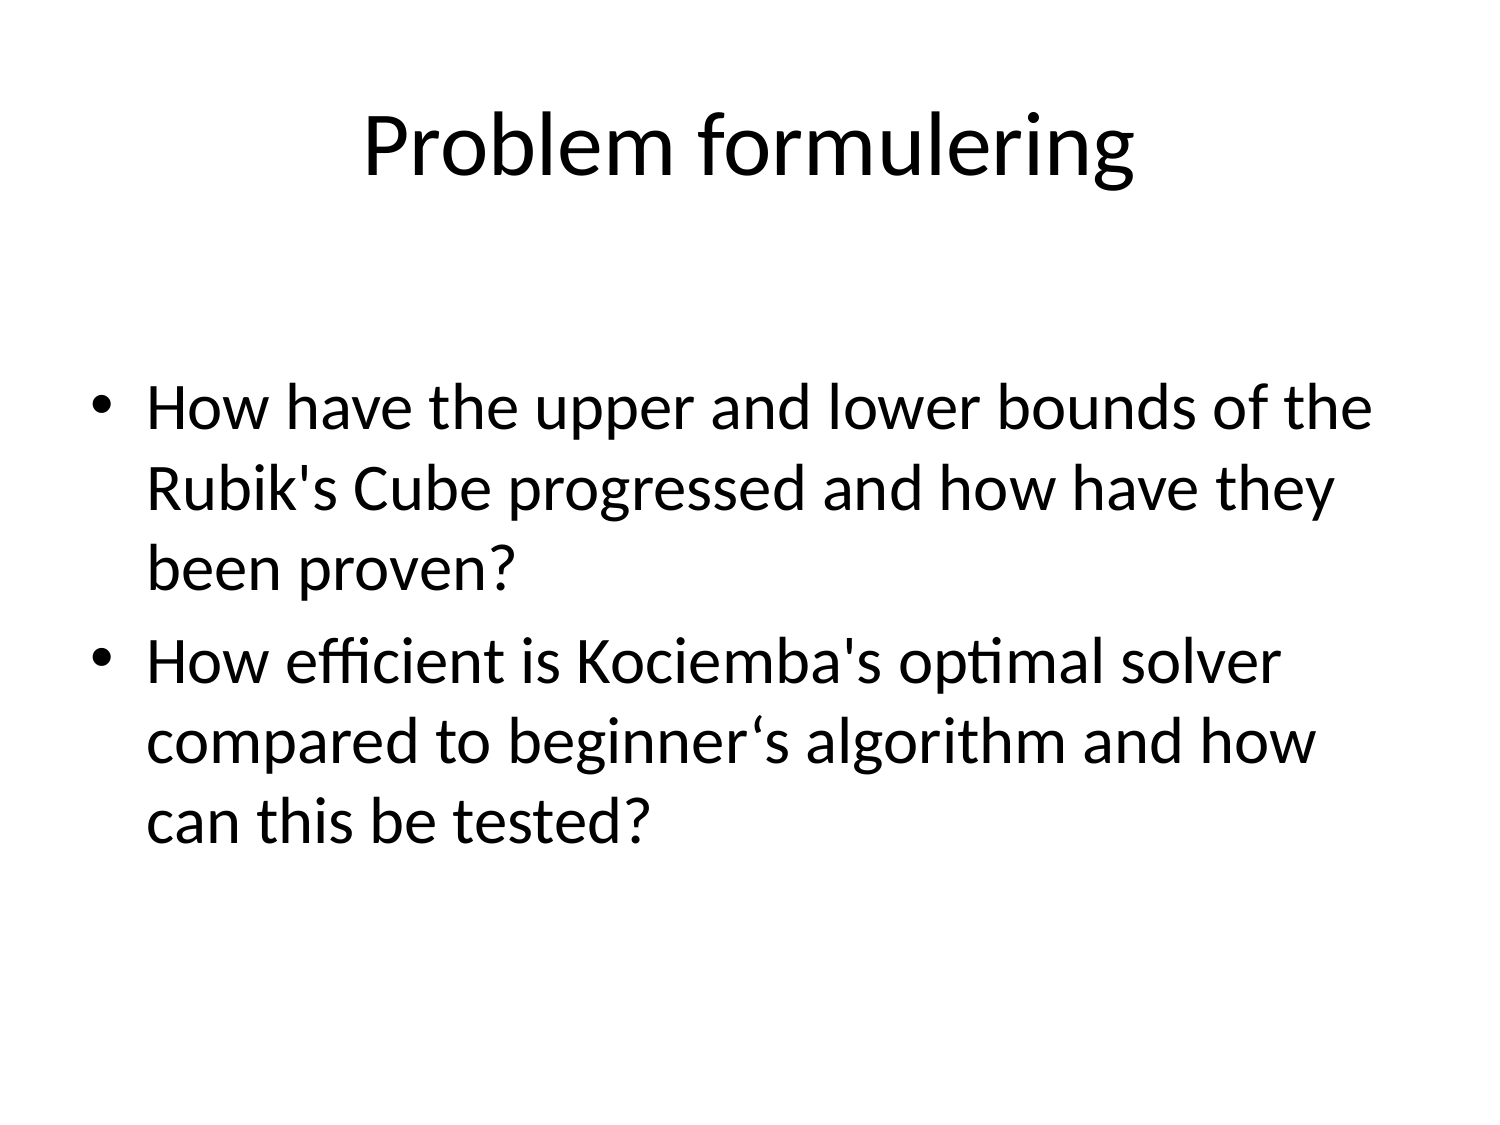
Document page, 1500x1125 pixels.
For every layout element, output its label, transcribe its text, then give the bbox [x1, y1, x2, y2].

list How have the upper and lower bounds of the Rubik's Cube progressed and how have they been proven? How efficient is Kociemba's optimal solver compared to beginner‘s algorithm and how can this be tested? [75, 262, 1425, 1005]
title Problem formulering [75, 45, 1425, 233]
